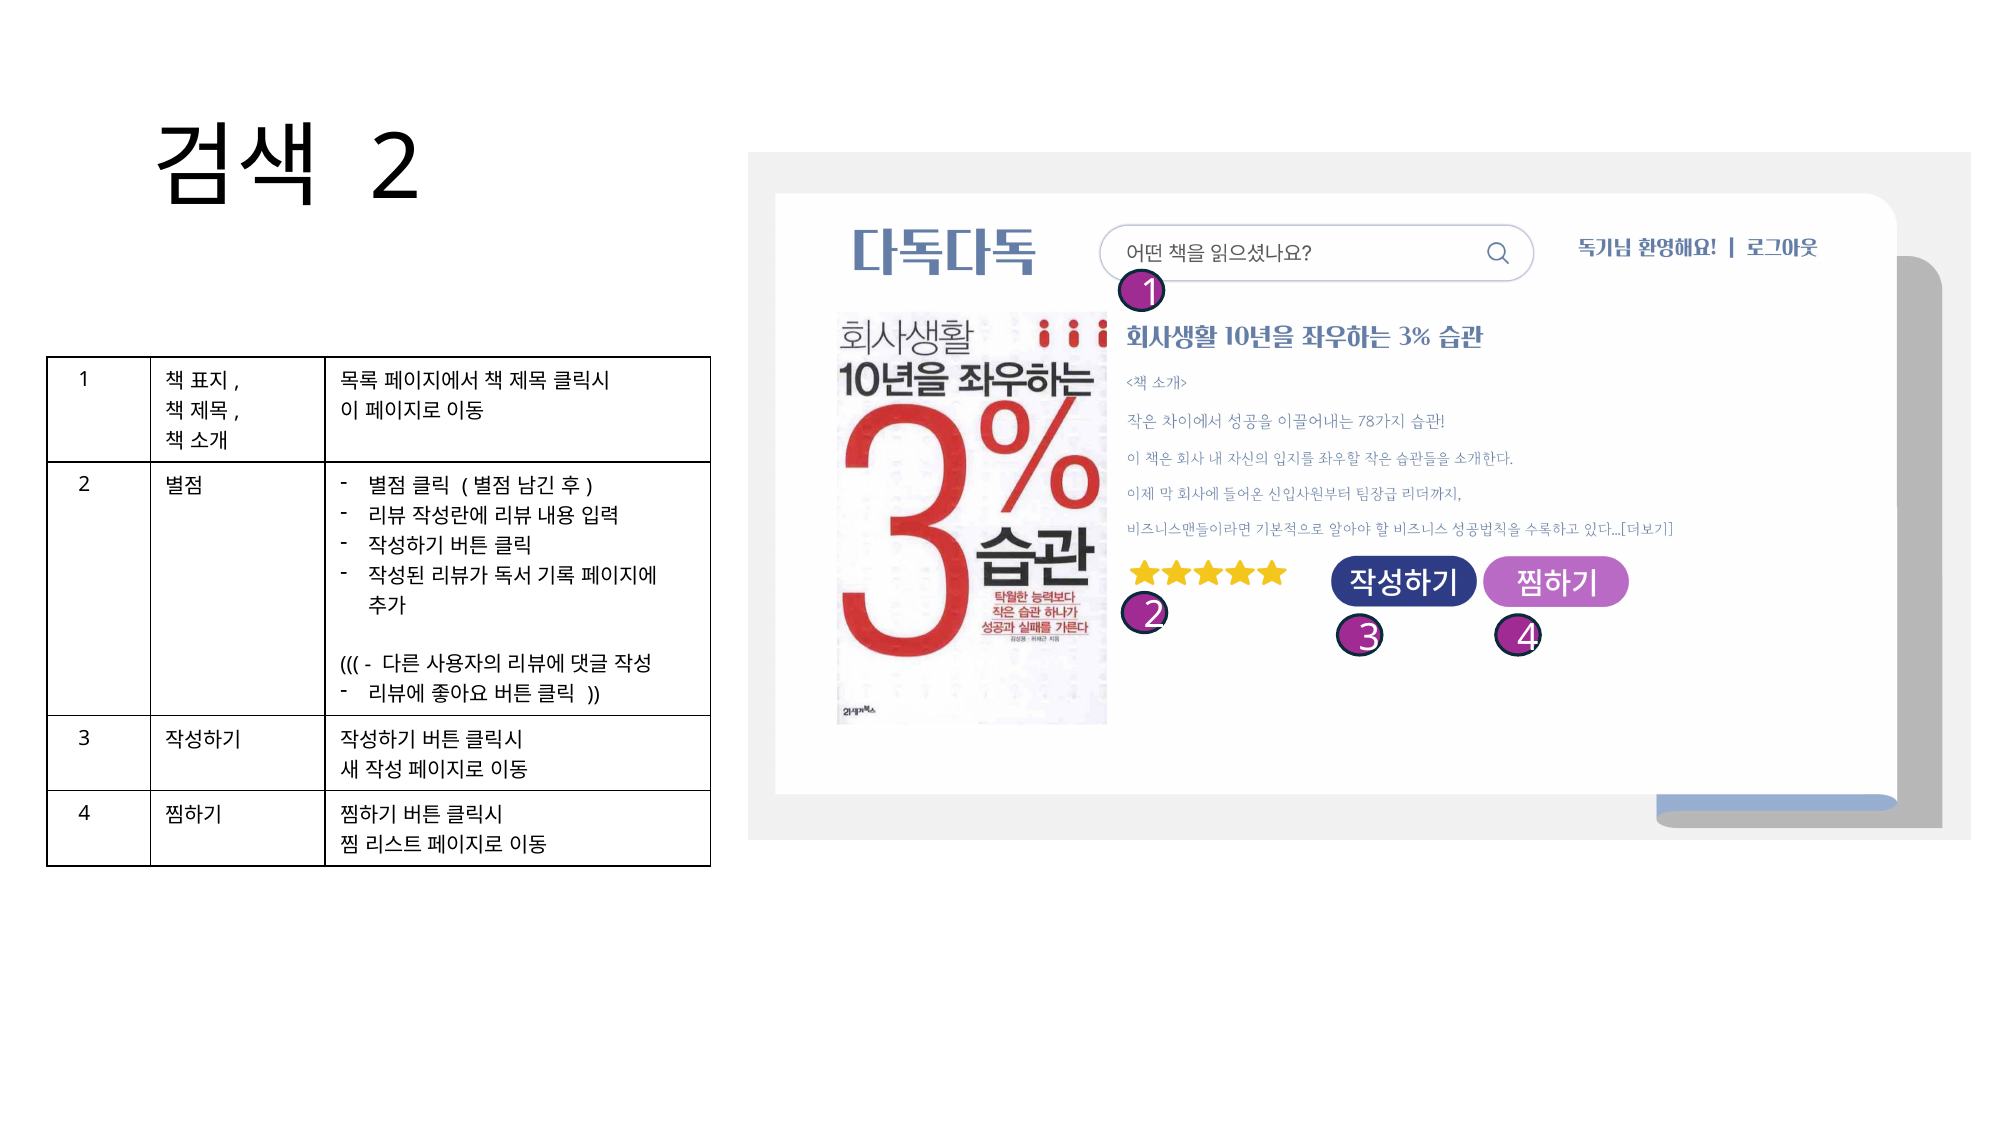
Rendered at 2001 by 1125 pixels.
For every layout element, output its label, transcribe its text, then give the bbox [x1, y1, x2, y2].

table_cell 작성하기 [151, 716, 324, 790]
table_cell 작성하기 버튼 클릭시 새 작성 페이지로 이동 [326, 716, 710, 790]
table_cell 2 [48, 463, 150, 715]
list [748, 152, 1972, 841]
table_cell 별점 클릭 (별점 남긴 후) 리뷰 작성란에 리뷰 내용 입력 작성하기 버튼 클릭 작성된 리뷰가 독서 기록 페이지에 추가 ((( - 다른 사용자의 리뷰에 댓글 작성 리뷰에 좋아요 버튼 클릭 )) [326, 463, 710, 715]
table_cell 찜하기 버튼 클릭시 찜 리스트 페이지로 이동 [326, 791, 710, 865]
table_header 1 [48, 358, 150, 461]
table_cell 3 [48, 716, 150, 790]
table_cell 별점 [151, 463, 324, 715]
table_cell 4 [48, 791, 150, 865]
table_header 책 표지, 책 제목, 책 소개 [151, 358, 324, 461]
table_header 목록 페이지에서 책 제목 클릭시 이 페이지로 이동 [326, 358, 710, 461]
title 검색 2 [137, 59, 1863, 278]
table_cell 찜하기 [151, 791, 324, 865]
